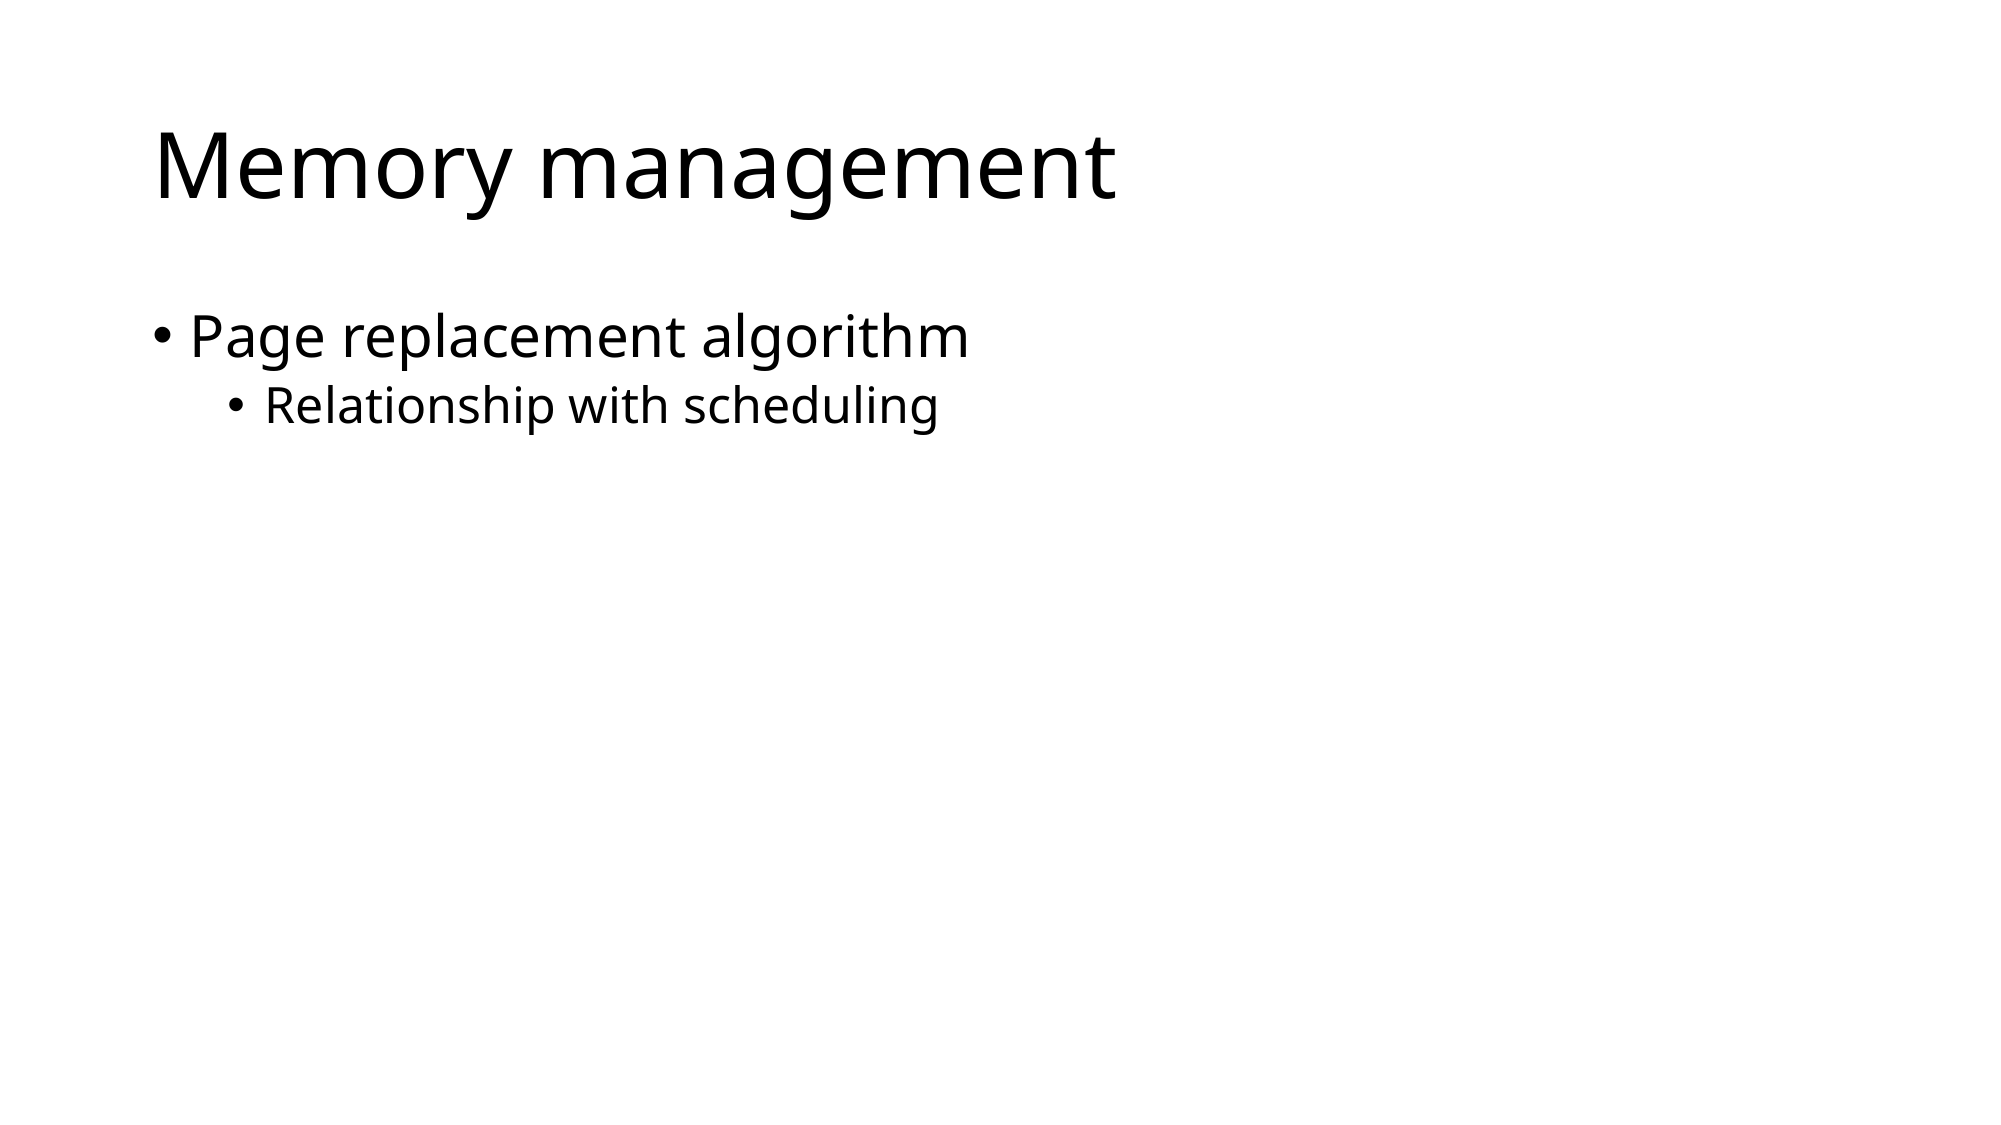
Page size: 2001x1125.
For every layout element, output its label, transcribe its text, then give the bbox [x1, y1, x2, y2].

list Page replacement algorithm Relationship with scheduling [137, 299, 1863, 1014]
title Memory management [137, 59, 1863, 278]
